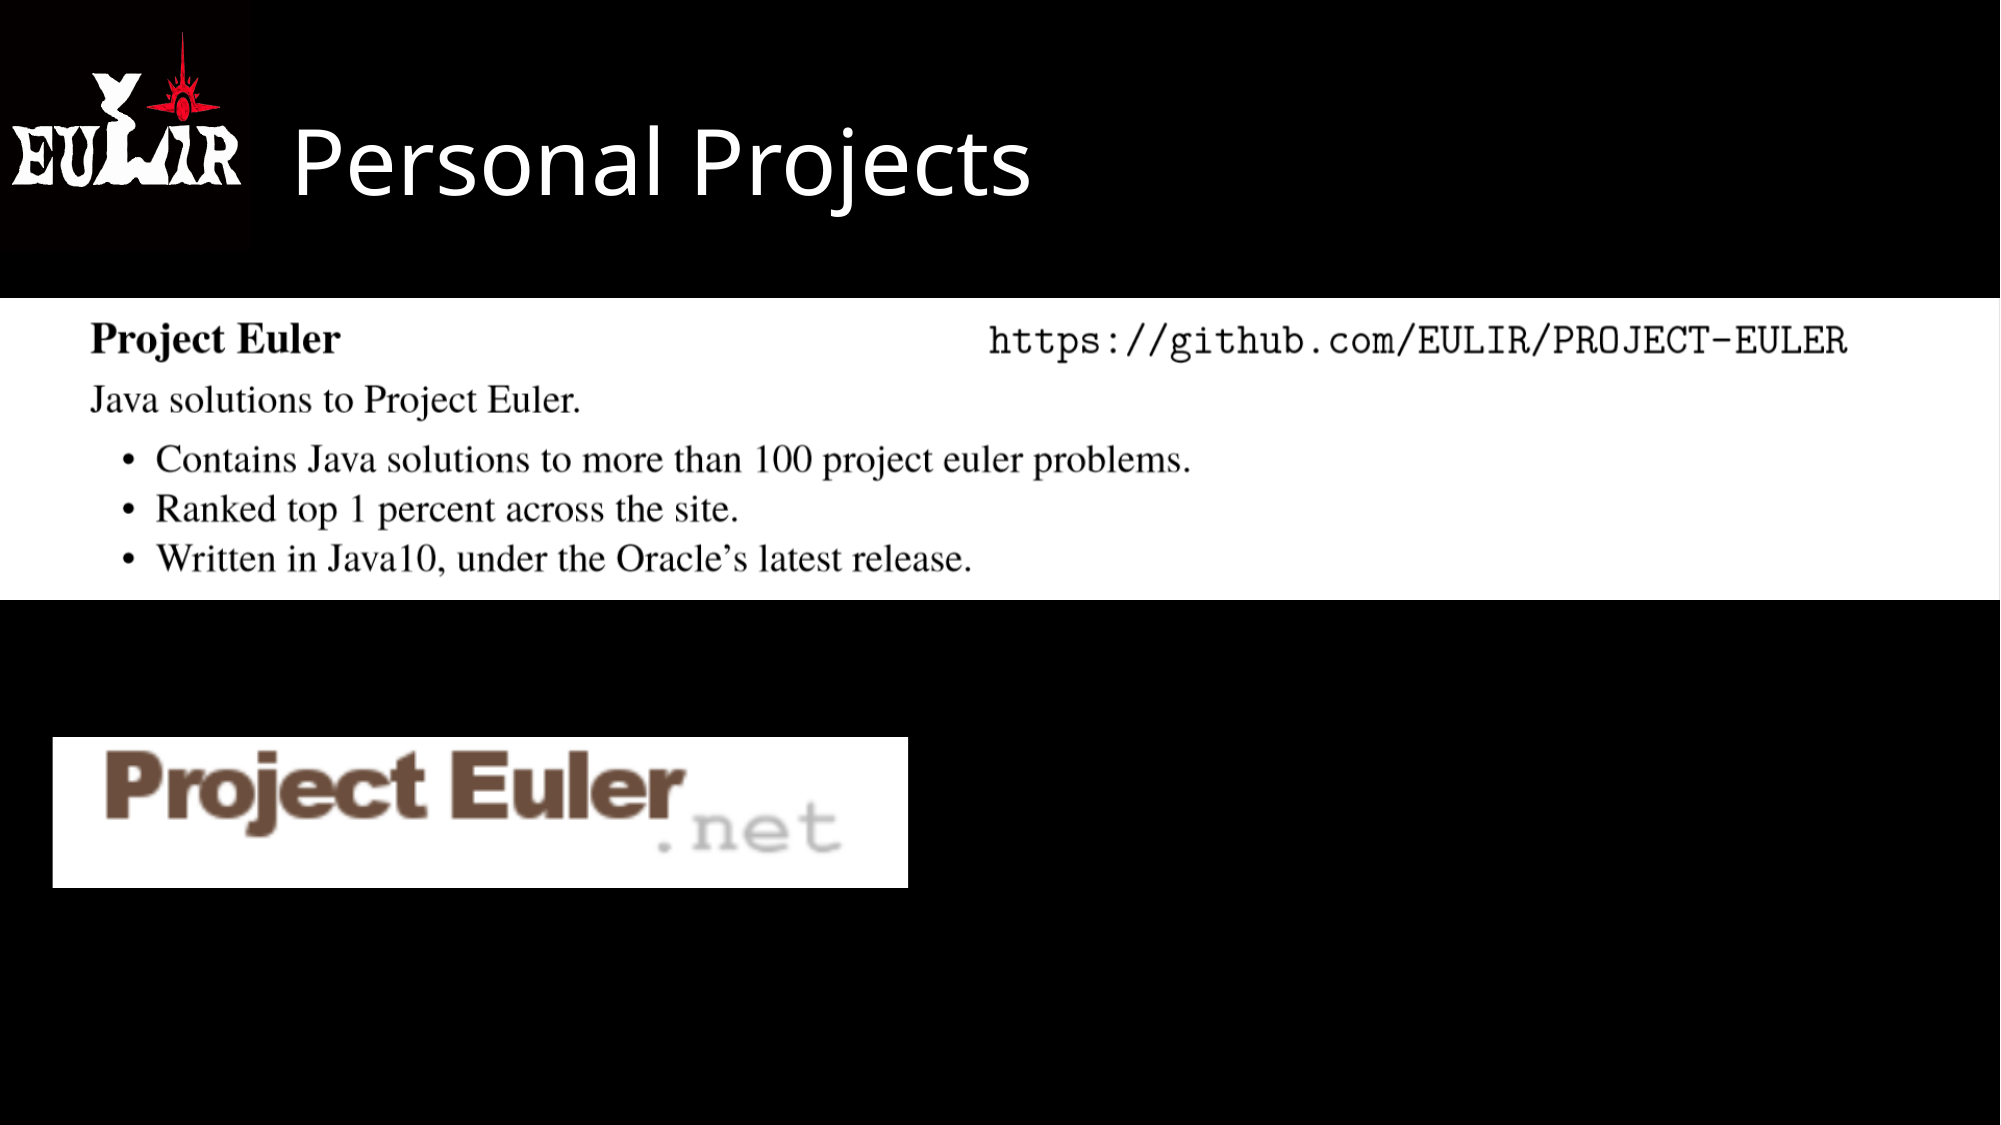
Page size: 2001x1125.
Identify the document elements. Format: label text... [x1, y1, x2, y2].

title Personal Projects [275, 56, 1442, 275]
picture [52, 737, 909, 888]
picture [0, 0, 250, 250]
picture [0, 298, 2000, 600]
